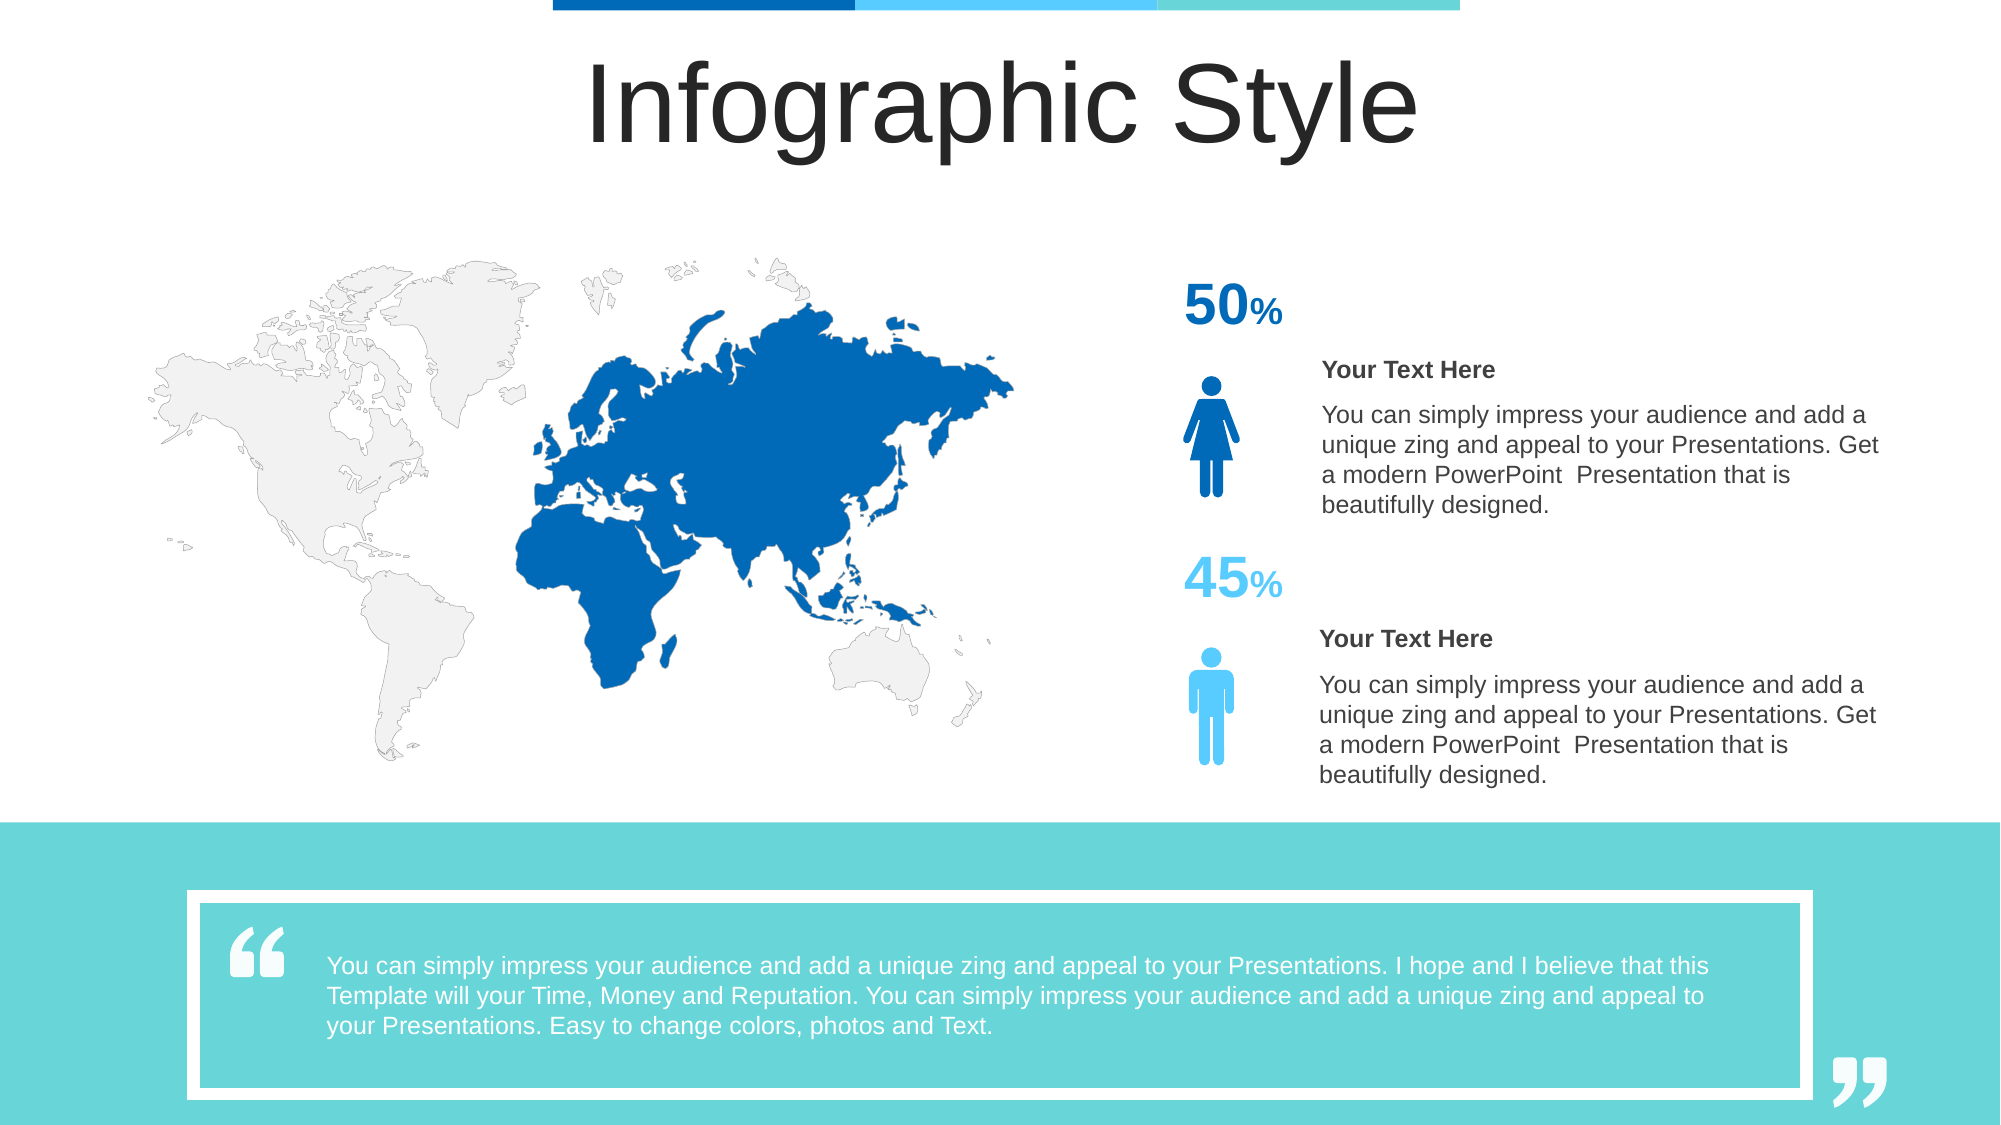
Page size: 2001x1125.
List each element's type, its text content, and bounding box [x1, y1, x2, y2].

text_box 45% [1162, 531, 1305, 617]
text_box [1182, 375, 1241, 499]
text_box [552, 0, 1460, 11]
list Infographic Style [53, 47, 1952, 166]
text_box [148, 257, 1014, 761]
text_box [1304, 615, 1908, 798]
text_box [1833, 1057, 1887, 1108]
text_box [1306, 345, 1911, 528]
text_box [229, 926, 284, 978]
text_box [1187, 646, 1235, 767]
text_box [0, 821, 2000, 1125]
text_box You can simply impress your audience and add a unique zing and appeal to your Presentations. I hope and I believe that this Template will your Time, Money and Reputation. You can simply impress your audience and add a unique zing and appeal to your Presentations. Easy to change colors, photos and Text. [311, 942, 1737, 1047]
text_box [193, 895, 1807, 1095]
text_box 50% [1162, 258, 1305, 344]
